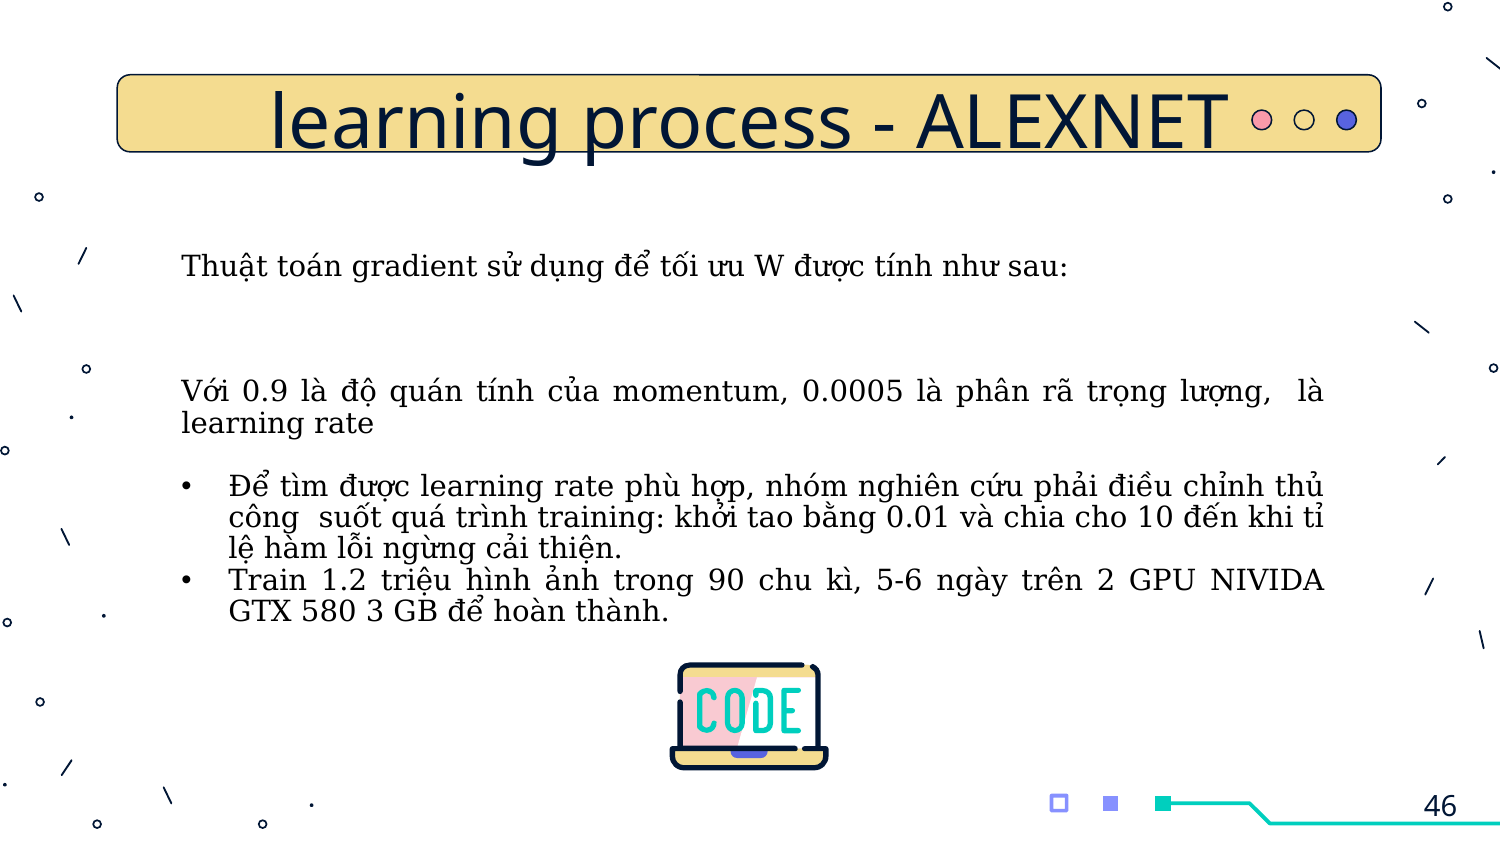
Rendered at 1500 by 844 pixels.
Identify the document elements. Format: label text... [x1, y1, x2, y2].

title learning process - ALEXNET [224, 73, 1276, 168]
text_box [117, 74, 224, 152]
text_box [1251, 109, 1357, 131]
text_box [1276, 74, 1382, 152]
text_box 46 [1409, 780, 1485, 830]
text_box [669, 662, 829, 771]
